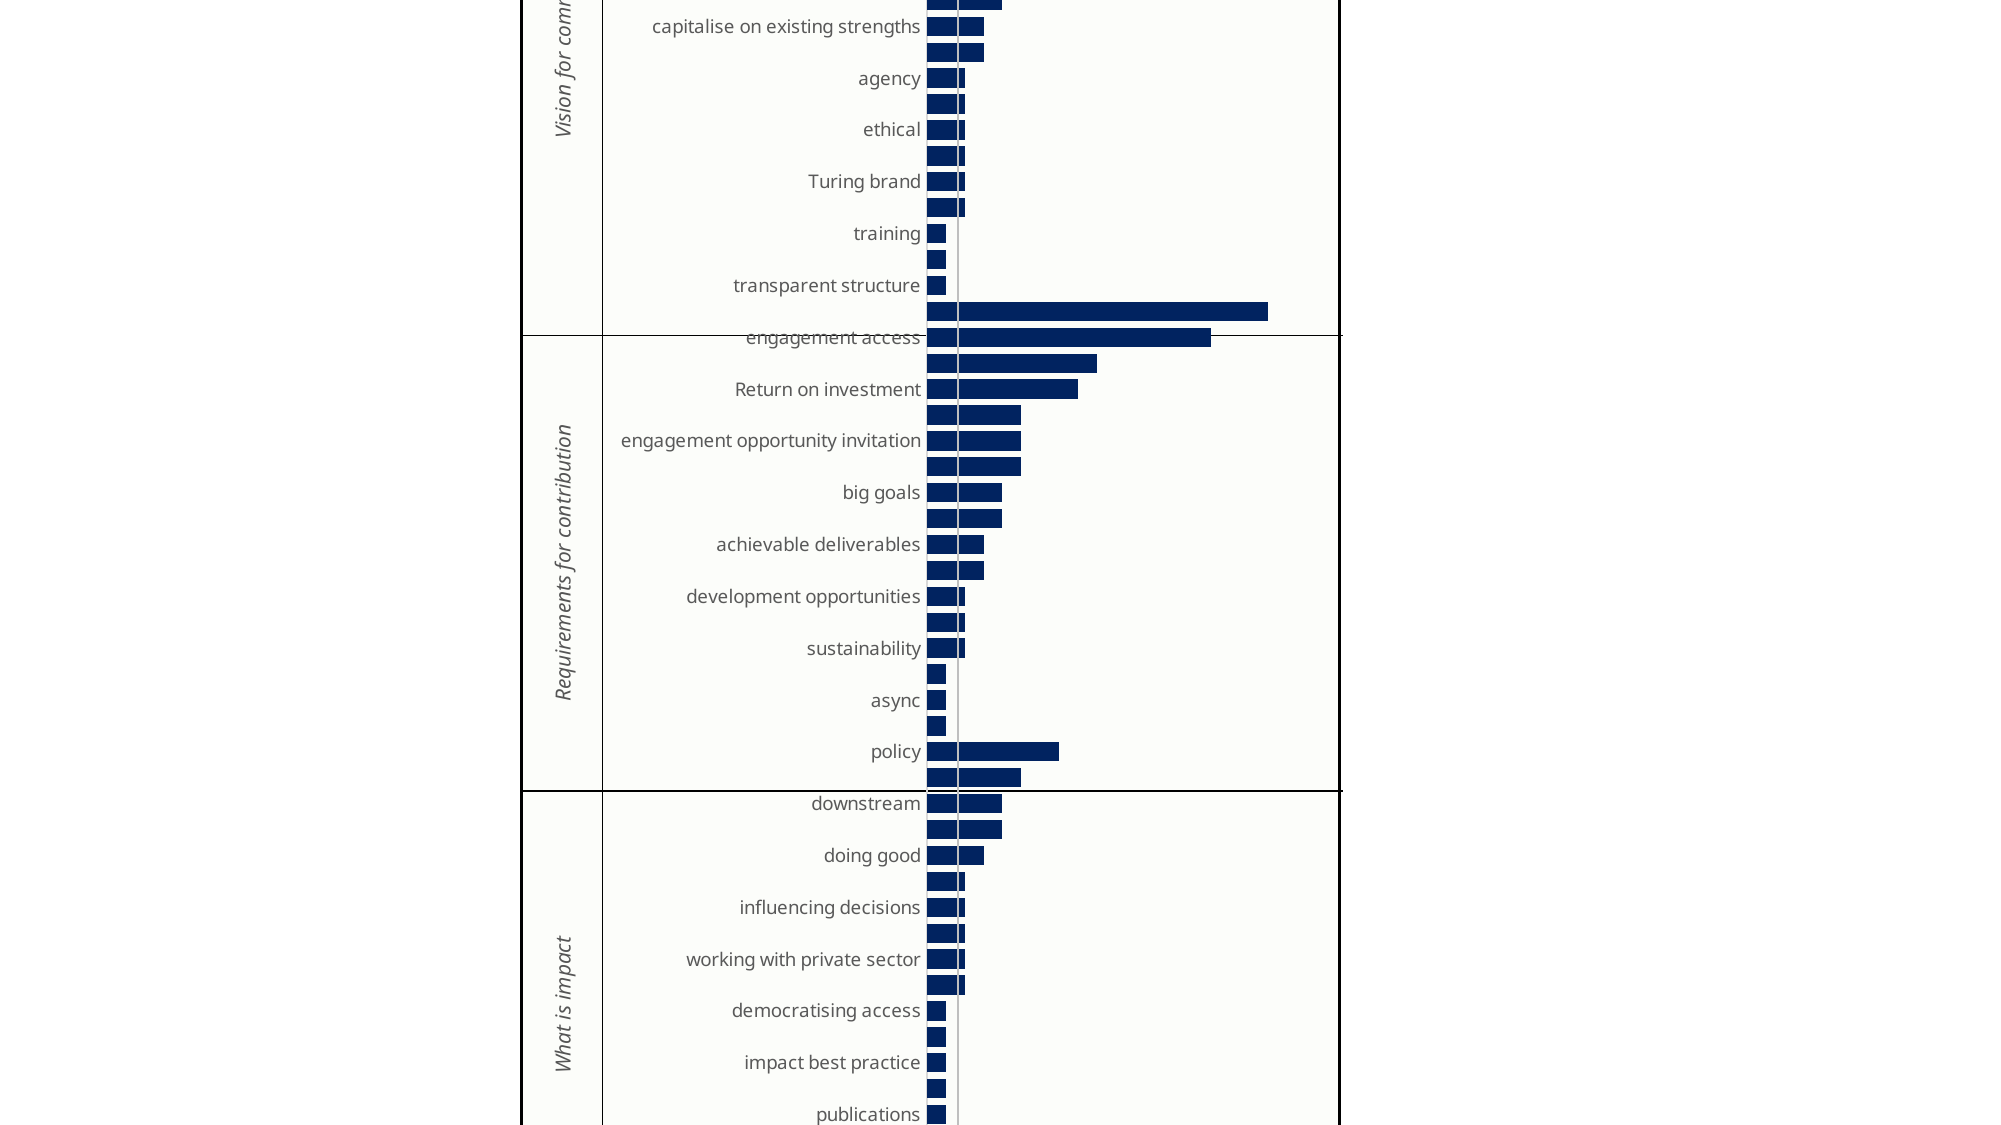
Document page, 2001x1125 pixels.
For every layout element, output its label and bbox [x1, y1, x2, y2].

text_box [521, 0, 1344, 1125]
